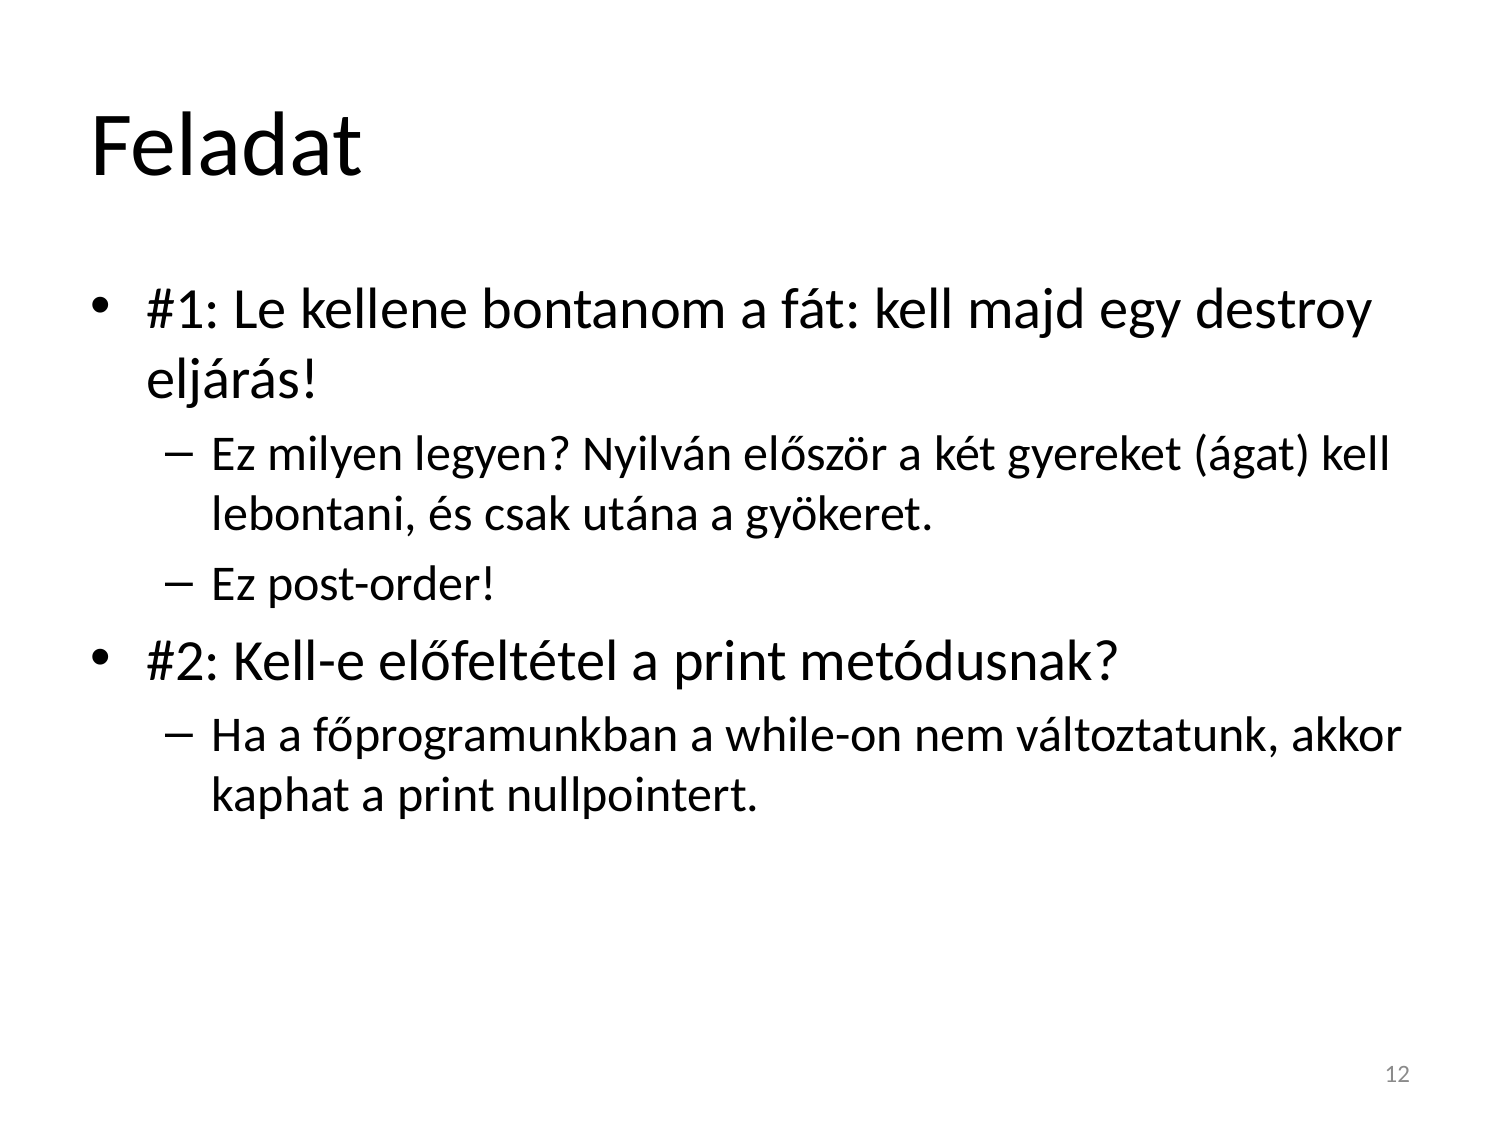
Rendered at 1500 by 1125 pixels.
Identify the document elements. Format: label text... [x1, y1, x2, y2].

list #1: Le kellene bontanom a fát: kell majd egy destroy eljárás! Ez milyen legyen? Nyilván először a két gyereket (ágat) kell lebontani, és csak utána a gyökeret. Ez post-order! #2: Kell-e előfeltétel a print metódusnak? Ha a főprogramunkban a while-on nem változtatunk, akkor kaphat a print nullpointert. [74, 262, 1426, 1006]
title Feladat [74, 44, 1426, 233]
slide_number 12 [1074, 1042, 1425, 1103]
